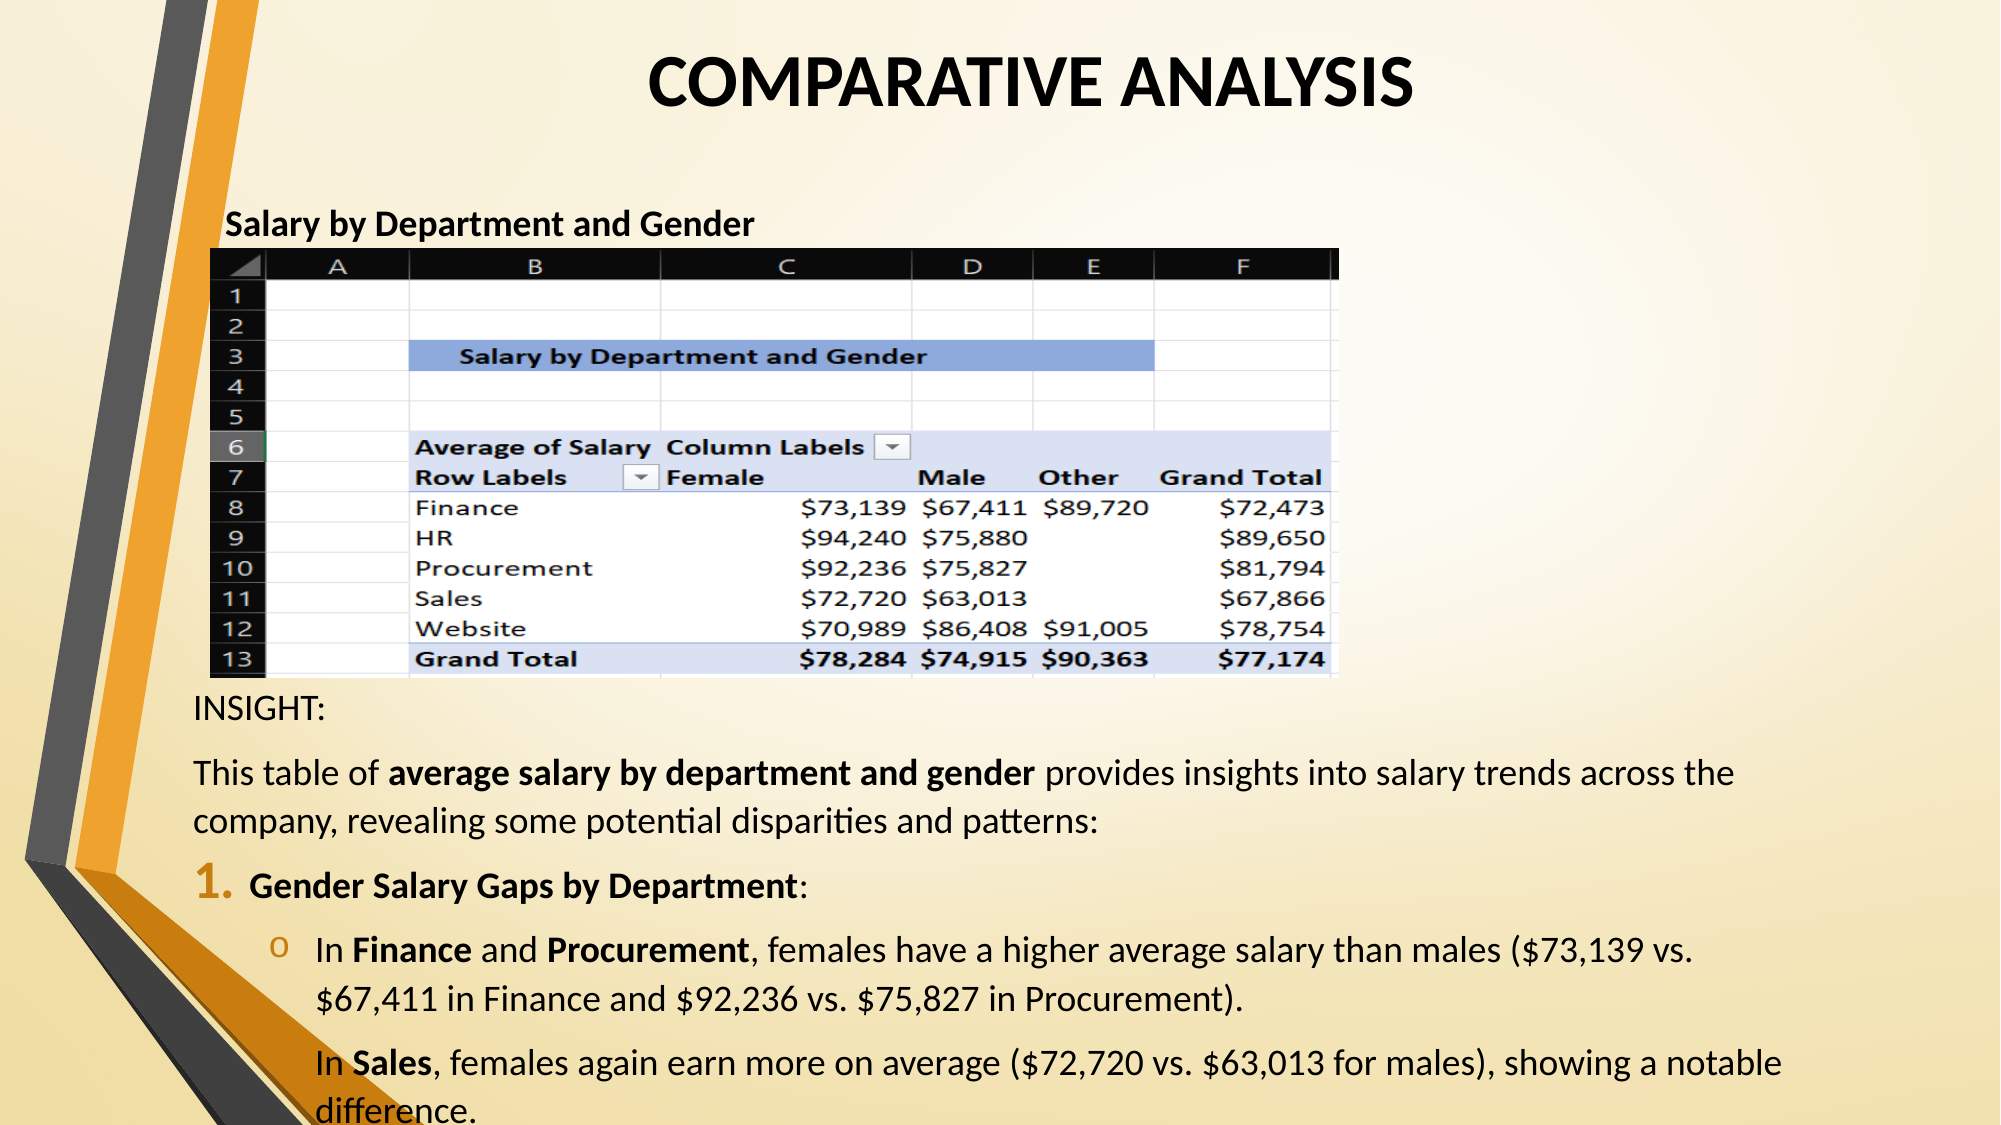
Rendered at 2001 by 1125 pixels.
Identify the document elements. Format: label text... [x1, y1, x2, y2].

picture [210, 247, 1339, 678]
text_box INSIGHT: This table of average salary by department and gender provides insights into salary trends across the company, revealing some potential disparities and patterns: Gender Salary Gaps by Department: In Finance and Procurement, females have a higher average salary than males ($73,139 vs. $67,411 in Finance and $92,236 vs. $75,827 in Procurement). In Sales, females again earn more on average ($72,720 vs. $63,013 for males), showing a notable difference. [178, 824, 1822, 987]
text_box Salary by Department and Gender [210, 188, 1854, 252]
title COMPARATIVE ANALYSIS [210, 0, 1854, 168]
